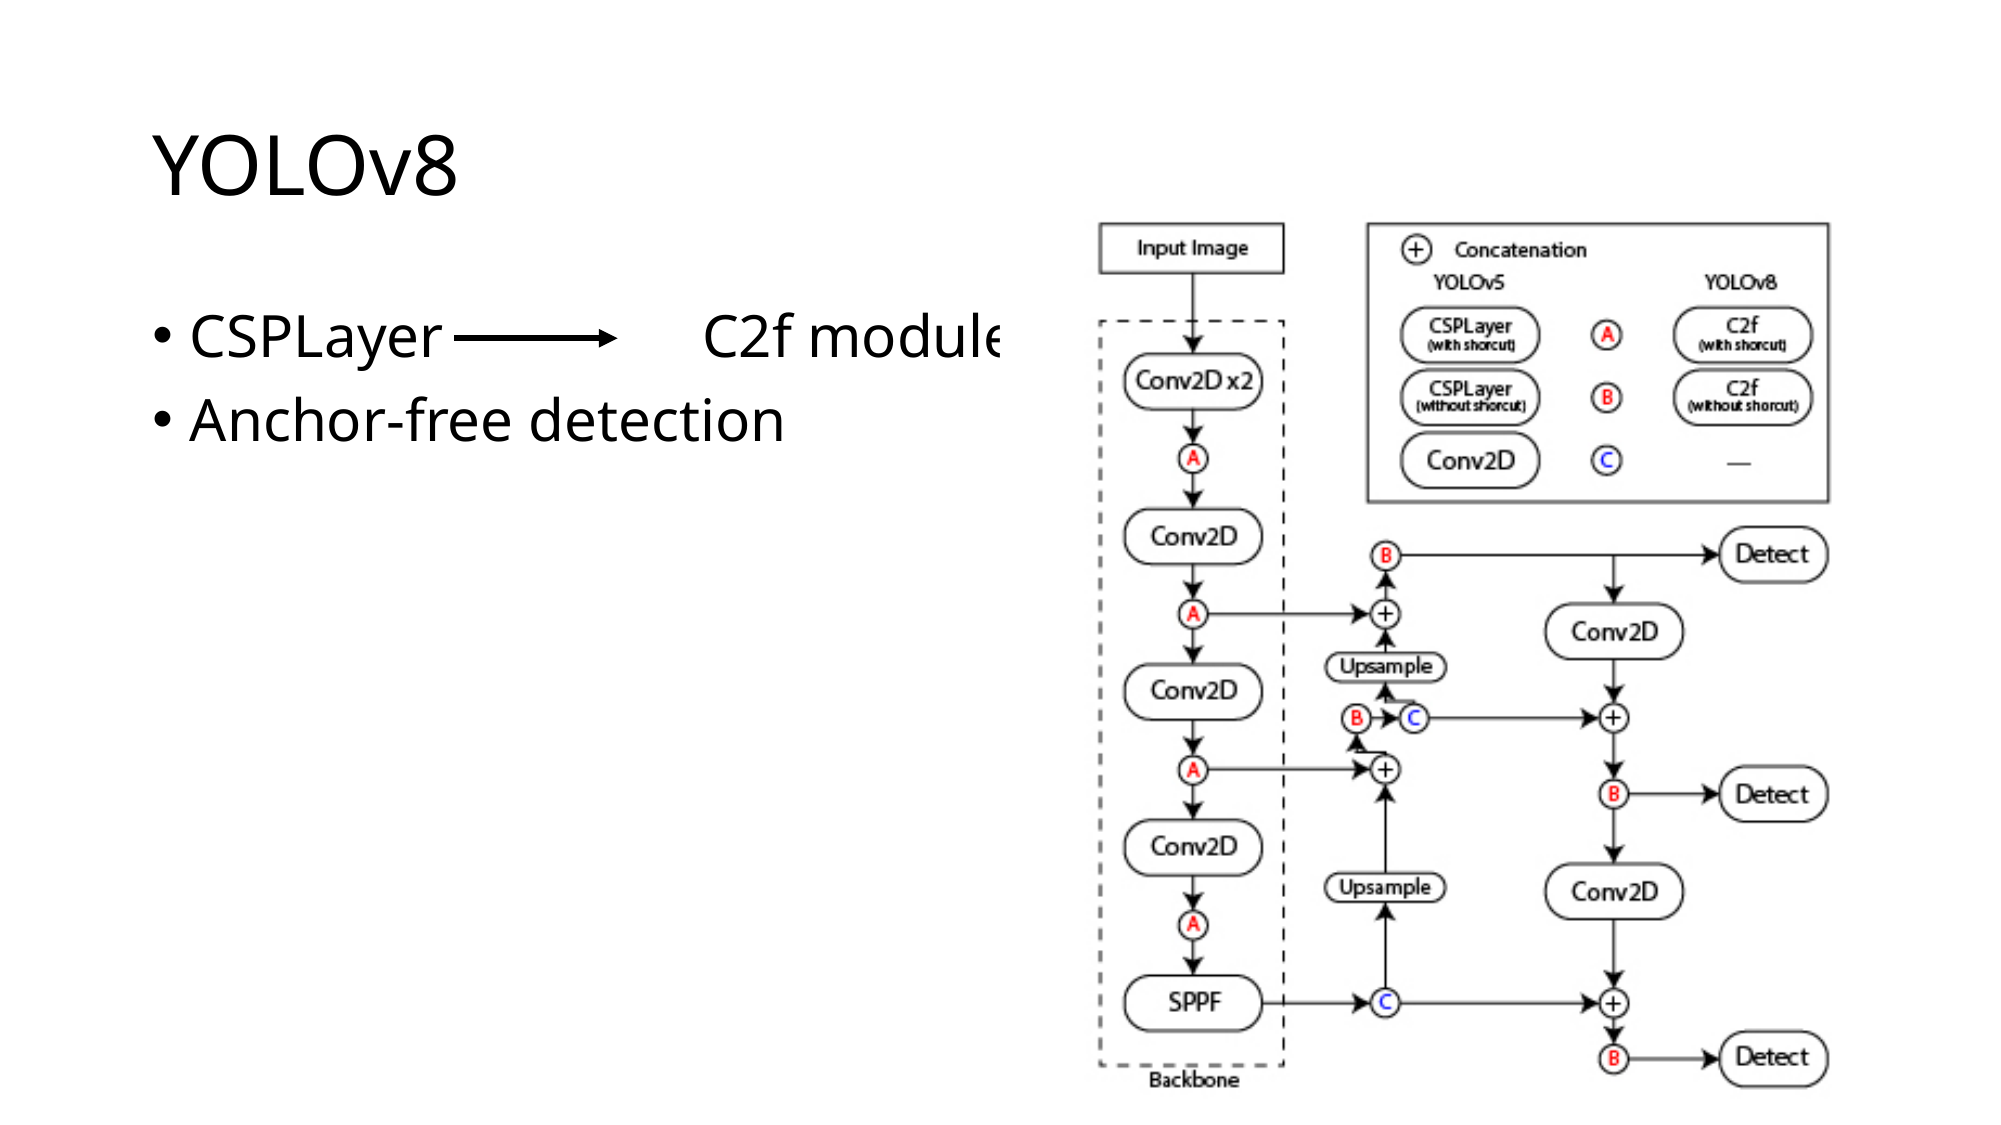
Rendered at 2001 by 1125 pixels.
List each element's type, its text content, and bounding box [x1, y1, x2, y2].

picture [999, 196, 1943, 1116]
title YOLOv8 [137, 59, 1863, 278]
list CSPLayer C2f module Anchor-free detection [137, 299, 999, 1014]
